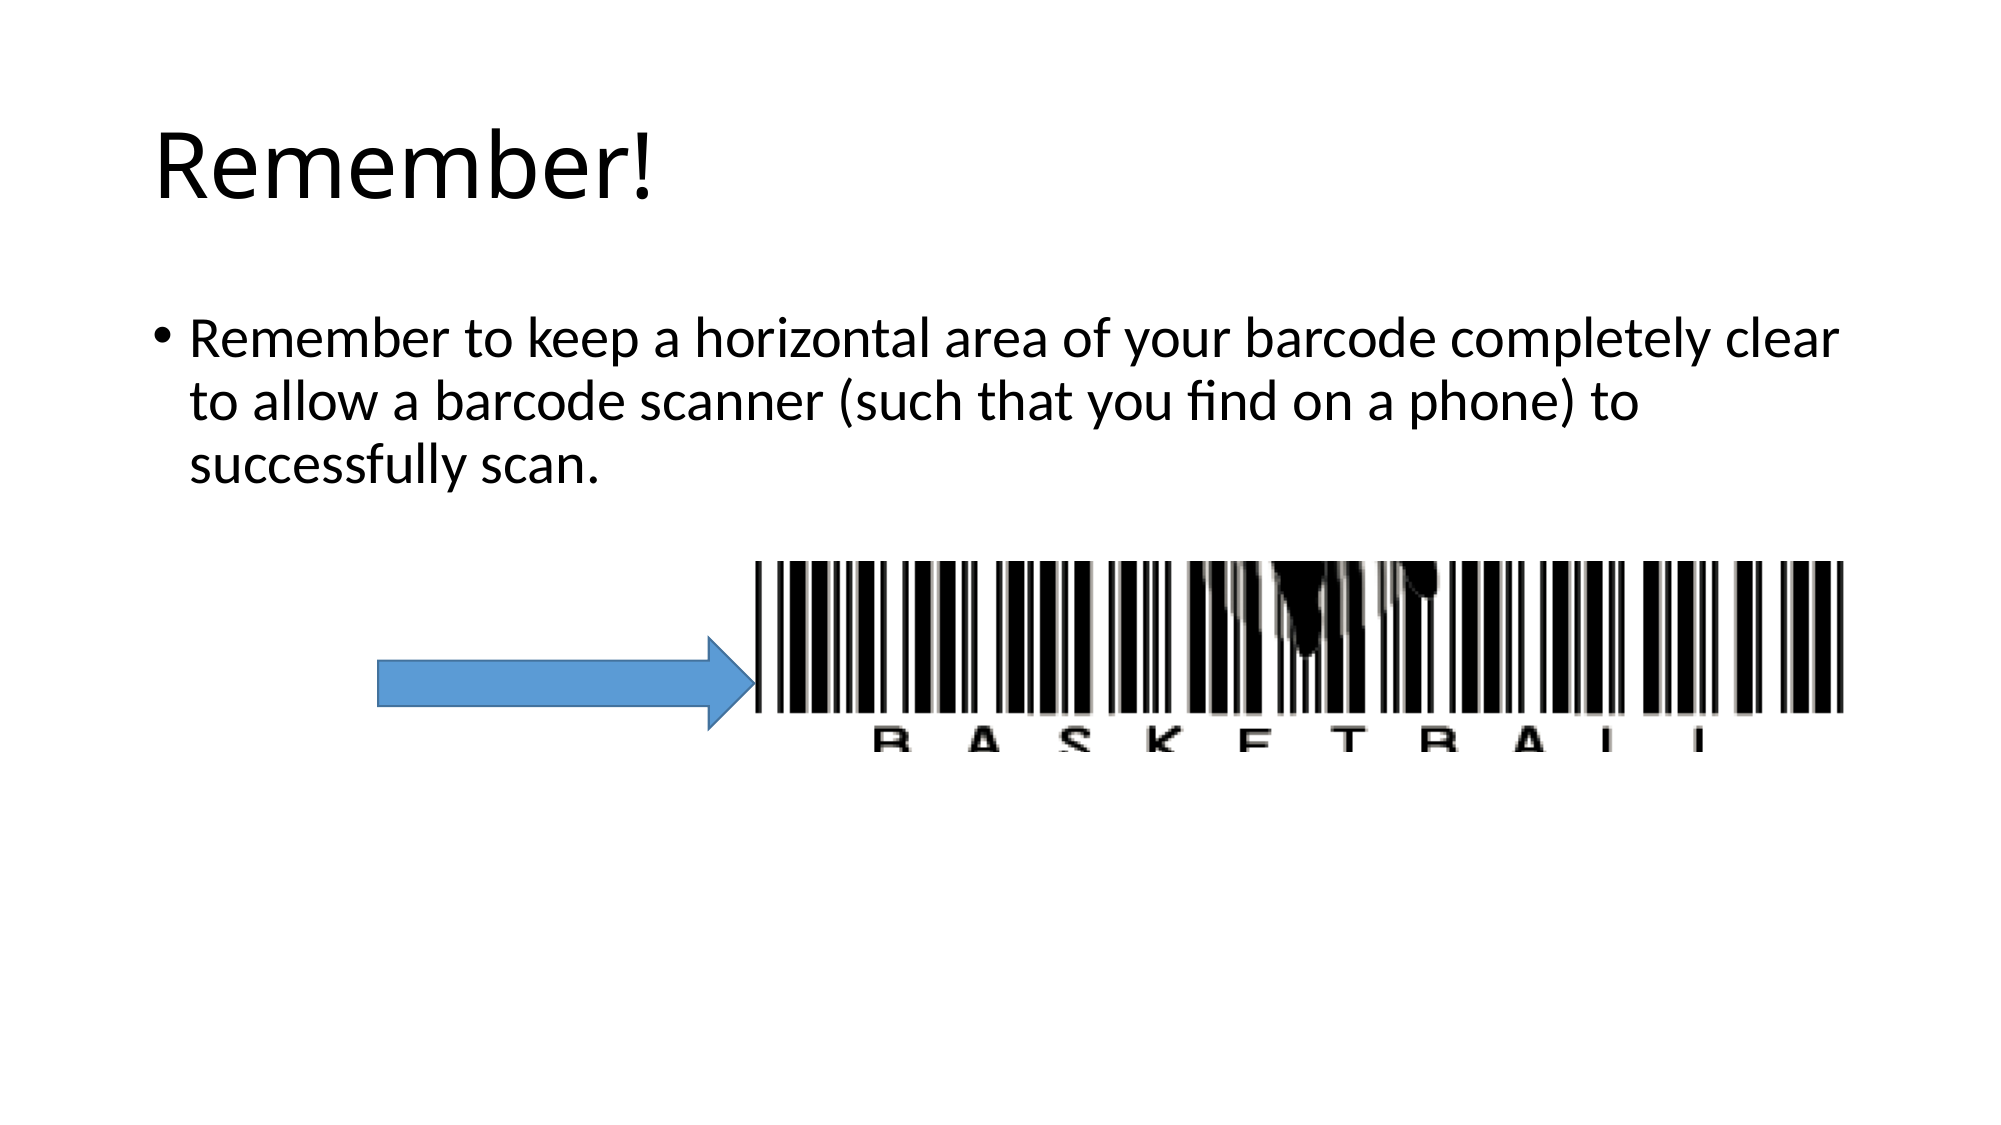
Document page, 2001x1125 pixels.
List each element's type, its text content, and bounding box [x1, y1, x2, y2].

text_box [377, 635, 719, 732]
picture [719, 561, 1863, 752]
title Remember! [137, 59, 1863, 278]
list Remember to keep a horizontal area of your barcode completely clear to allow a barcode scanner (such that you find on a phone) to successfully scan. [137, 299, 1863, 1014]
